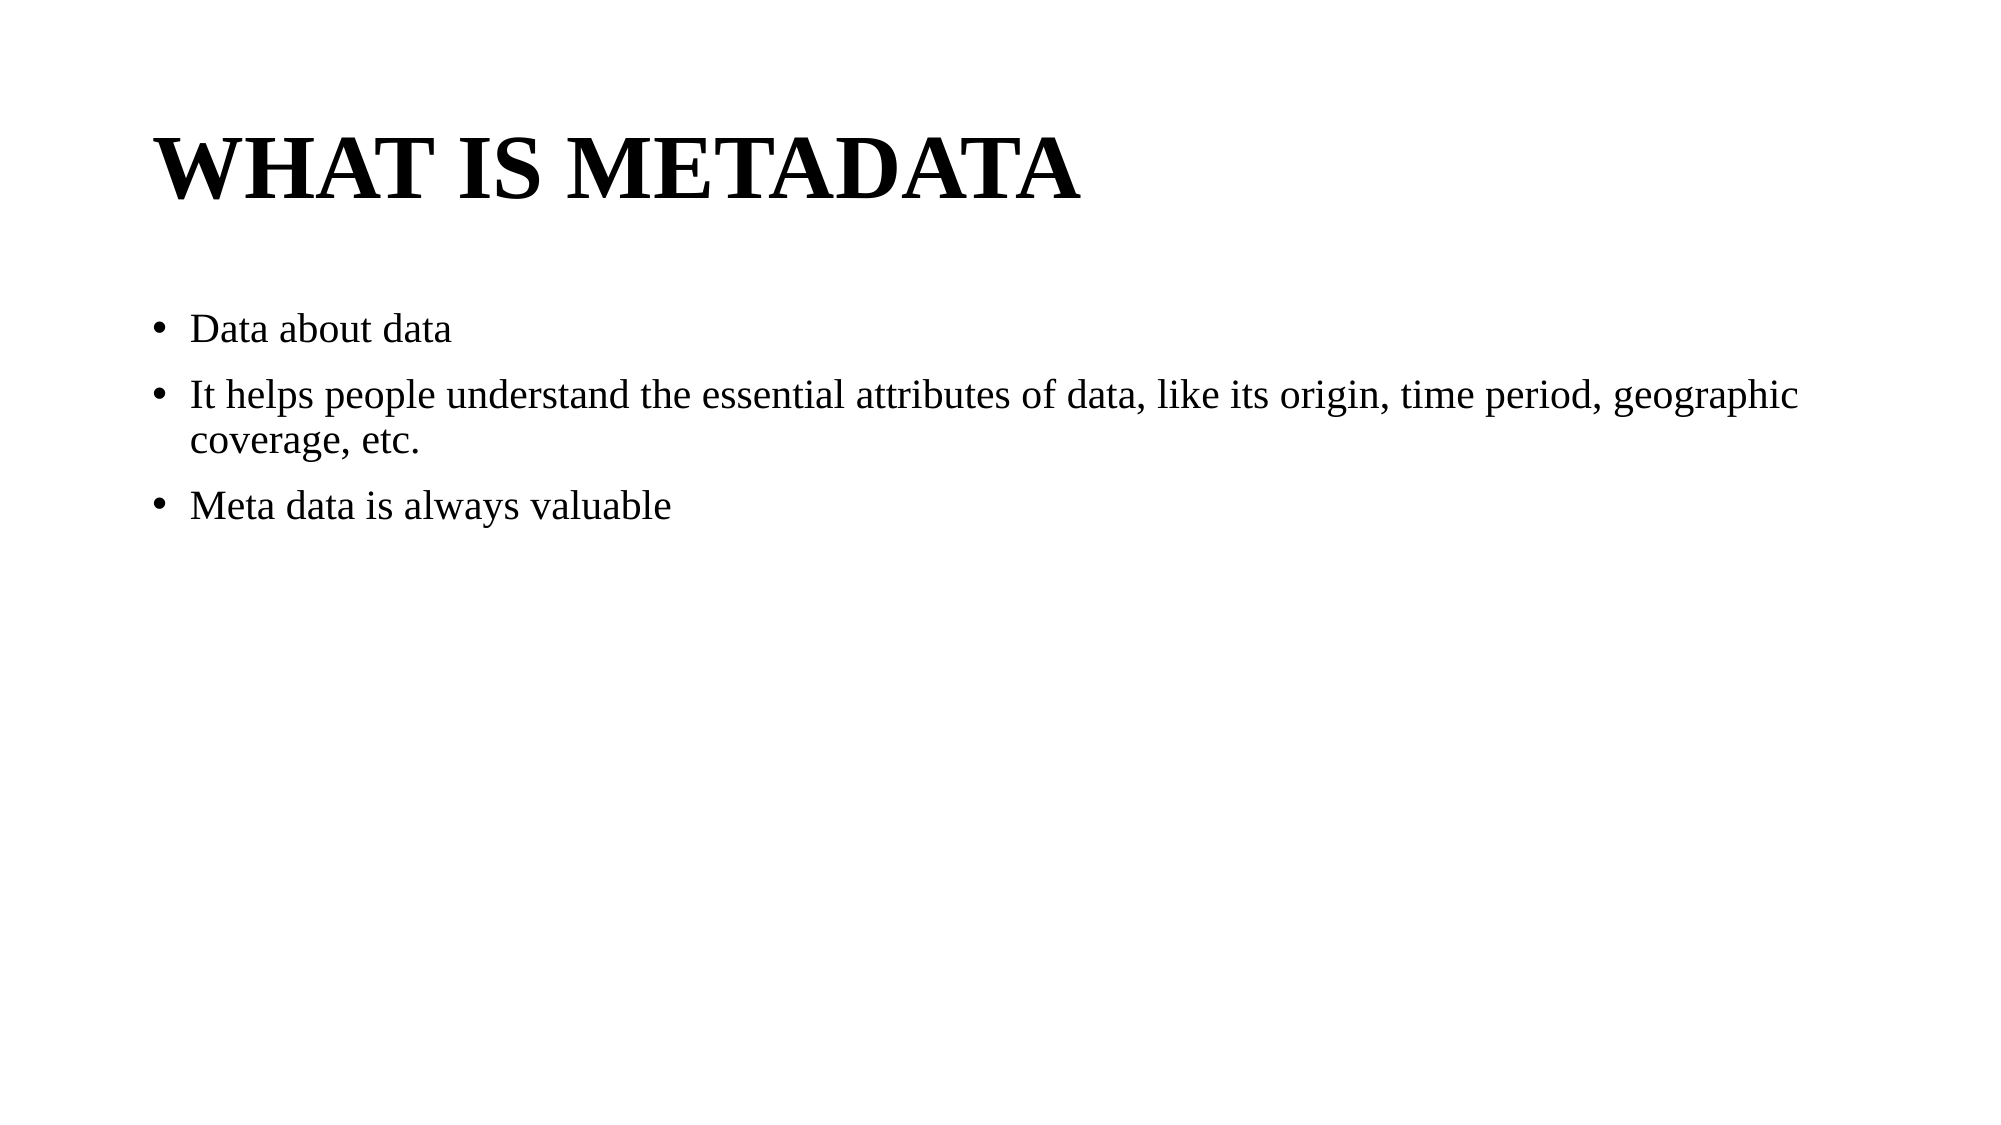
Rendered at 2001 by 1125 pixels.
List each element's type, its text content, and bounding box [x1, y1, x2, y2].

list Data about data It helps people understand the essential attributes of data, like its origin, time period, geographic coverage, etc. Meta data is always valuable [137, 299, 1863, 1014]
title WHAT IS METADATA [137, 59, 1863, 278]
